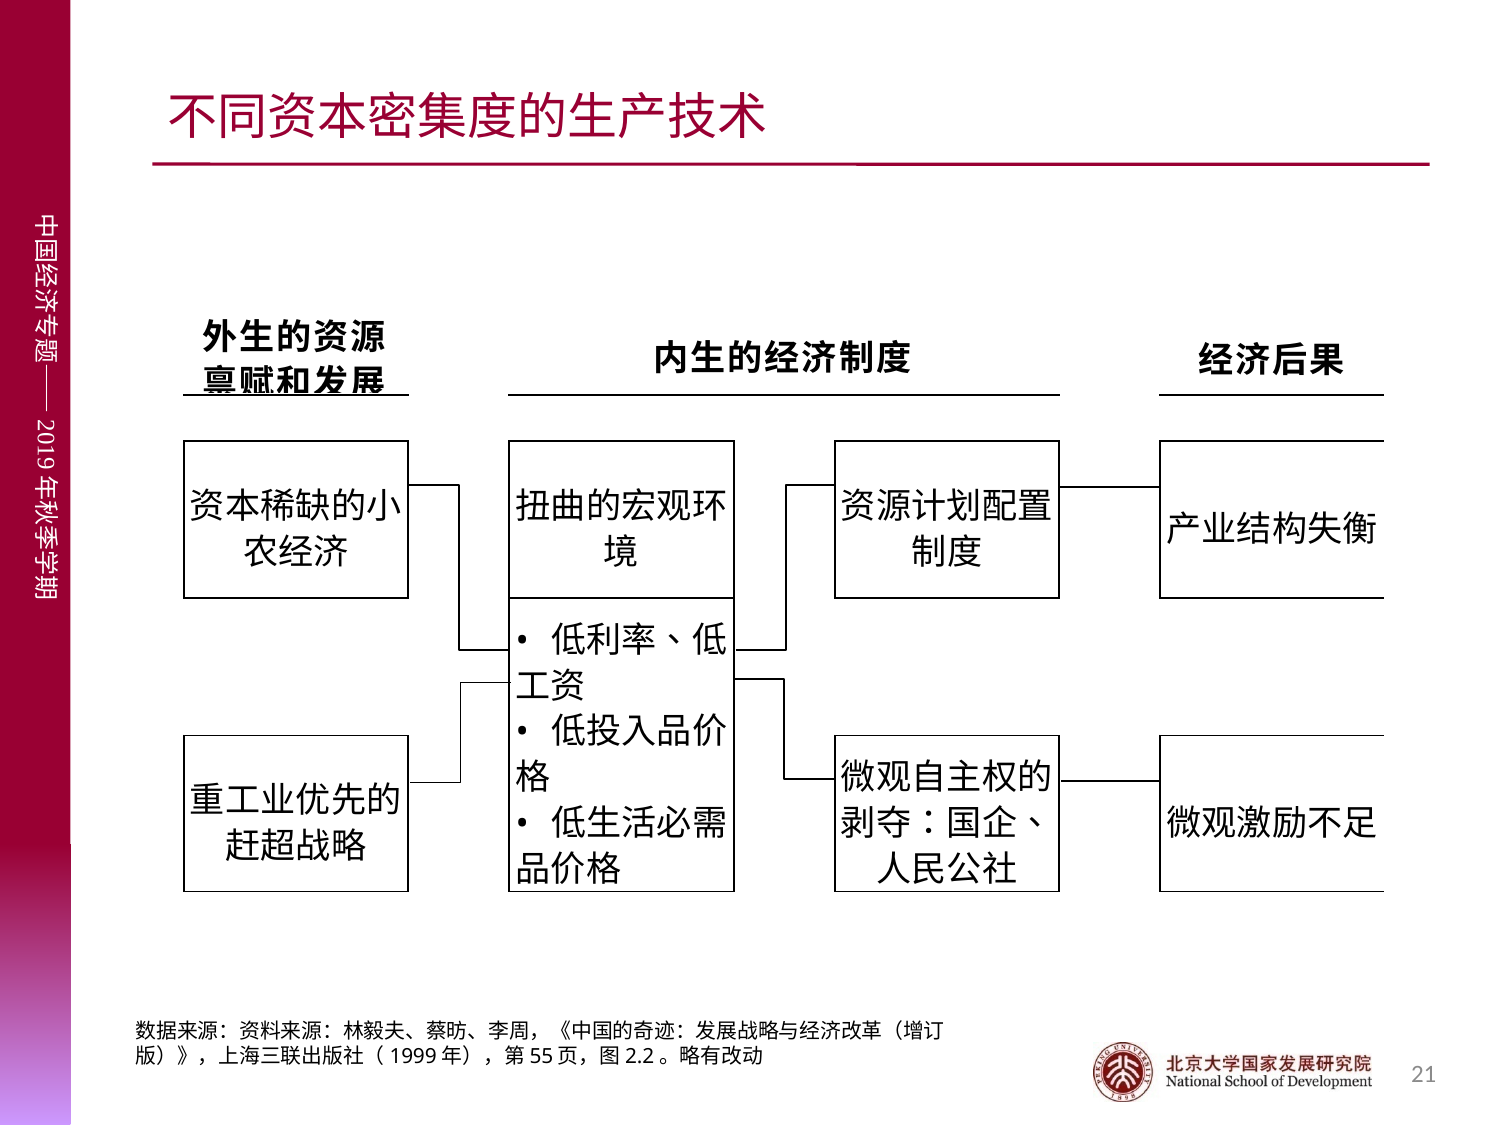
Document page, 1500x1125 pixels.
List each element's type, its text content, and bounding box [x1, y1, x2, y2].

picture [1093, 1042, 1101, 1102]
title 不同资本密集度的生产技术 [152, 0, 1426, 153]
picture [182, 302, 1386, 894]
text_box 数据来源：资料来源：林毅夫、蔡昉、李周，《中国的奇迹：发展战略与经济改革（增订版）》，上海三联出版社（1999年），第55页，图2.2。略有改动 [135, 1017, 1022, 1068]
slide_number 21 [1101, 1042, 1452, 1103]
